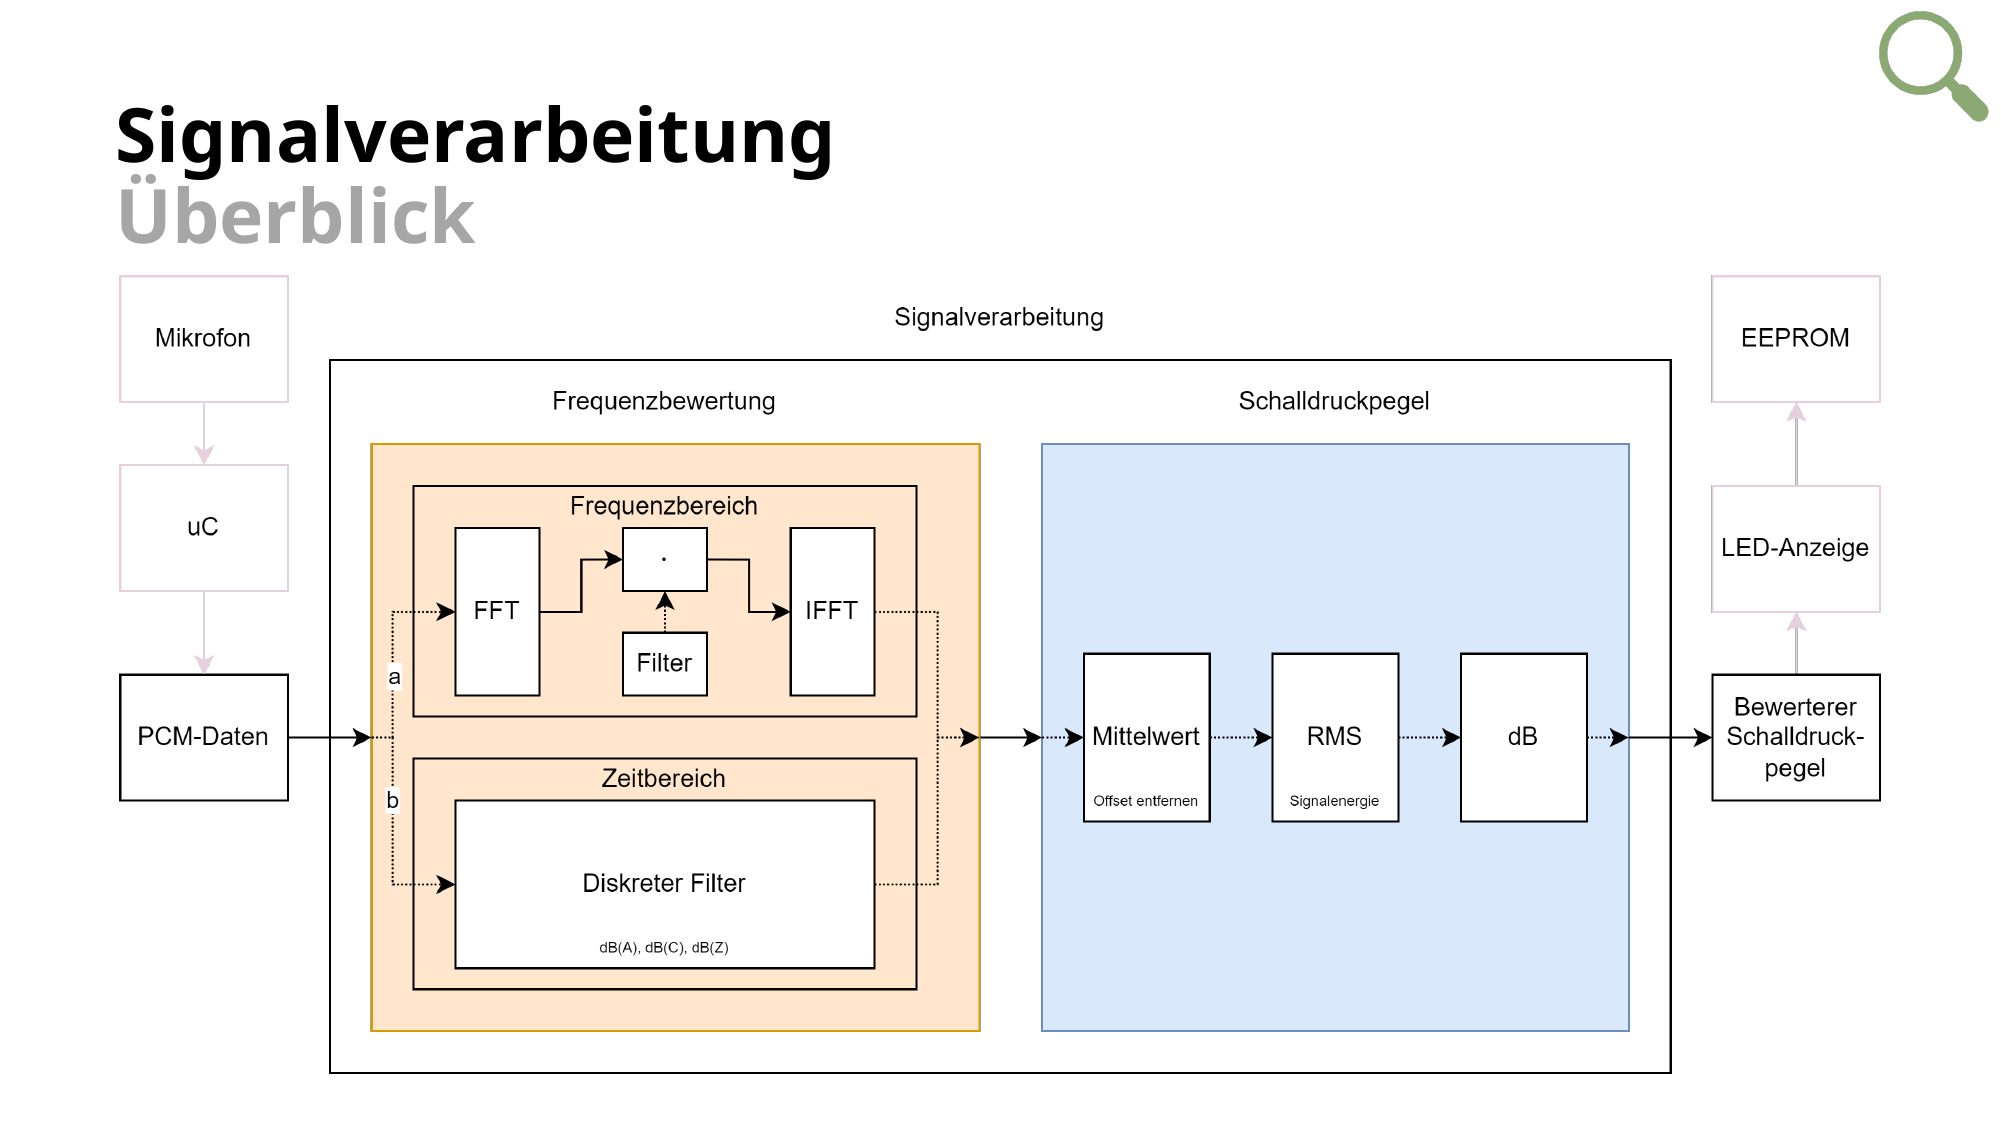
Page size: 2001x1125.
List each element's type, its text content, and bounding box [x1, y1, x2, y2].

text_box [1866, 0, 2000, 134]
title Signalverarbeitung Überblick [100, 90, 1849, 276]
picture [119, 275, 1881, 1076]
